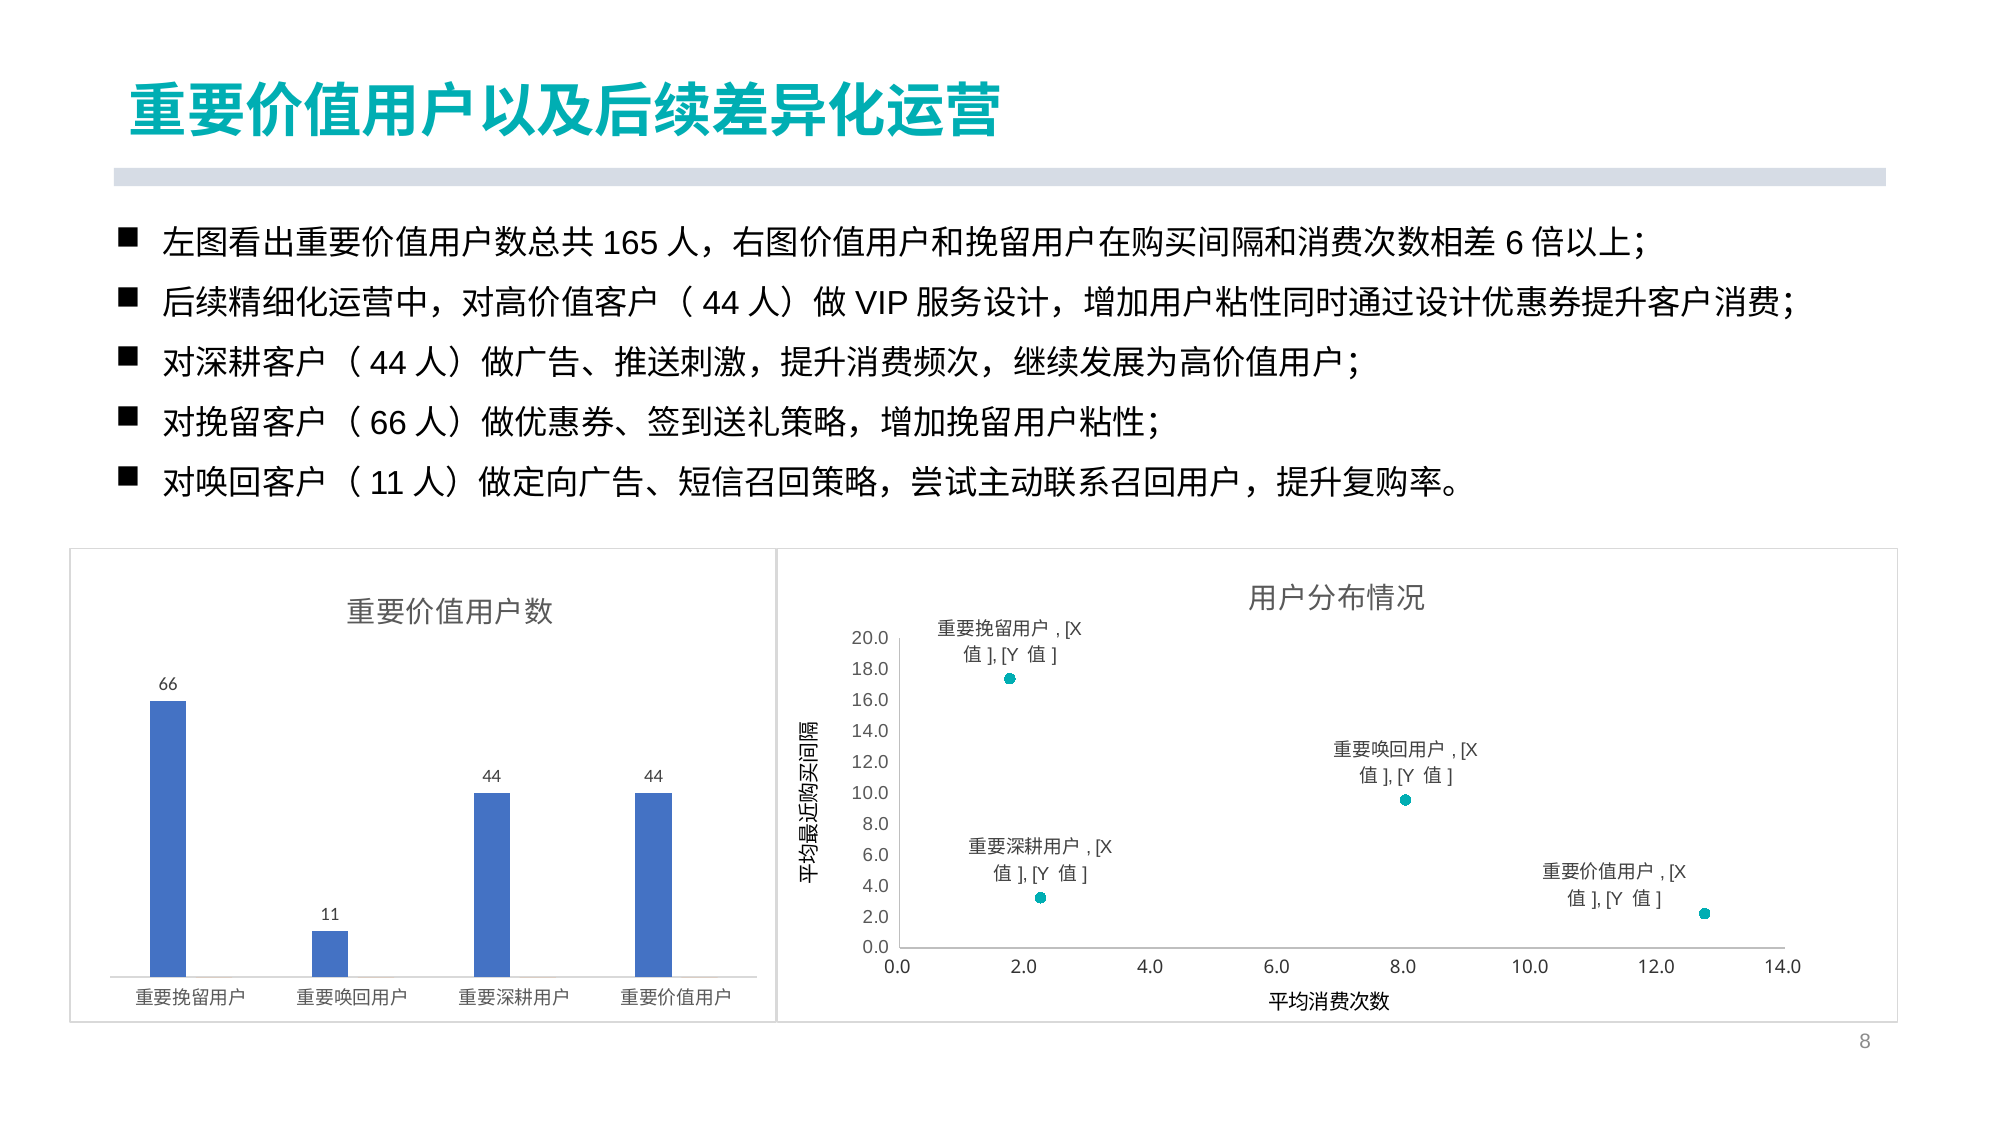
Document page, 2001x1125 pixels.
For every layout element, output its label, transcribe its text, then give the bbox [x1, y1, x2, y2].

text_box 左图看出重要价值用户数总共165人，右图价值用户和挽留用户在购买间隔和消费次数相差6倍以上； 后续精细化运营中，对高价值客户（44人）做VIP服务设计，增加用户粘性同时通过设计优惠券提升客户消费； 对深耕客户（44人）做广告、推送刺激，提升消费频次，继续发展为高价值用户； 对挽留客户（66人）做优惠券、签到送礼策略，增加挽留用户粘性； 对唤回客户（11人）做定向广告、短信召回策略，尝试主动联系召回用户，提升复购率。 [100, 194, 1886, 509]
title 重要价值用户以及后续差异化运营 [114, 0, 1886, 152]
slide_number 8 [1412, 1023, 1886, 1057]
chart [69, 547, 1899, 1023]
